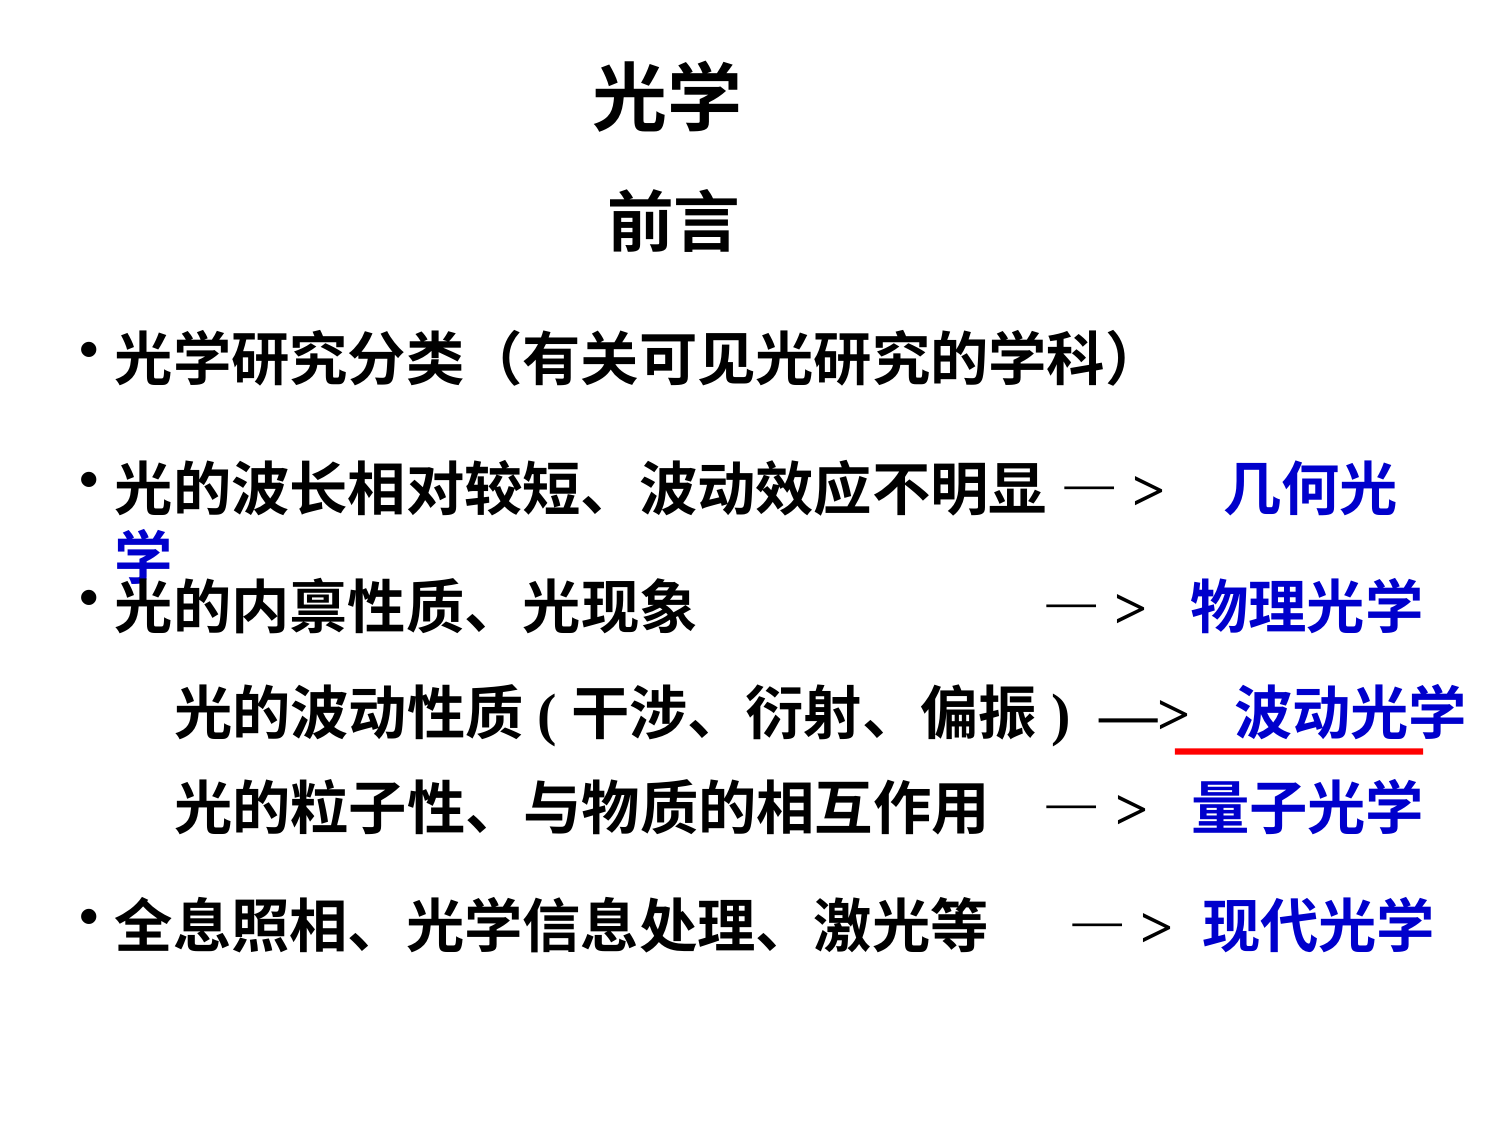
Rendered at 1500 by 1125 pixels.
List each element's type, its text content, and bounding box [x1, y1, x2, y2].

text_box 光学研究分类（有关可见光研究的学科） [64, 314, 1252, 400]
text_box 光的内禀性质、光现象 —> 物理光学 [64, 562, 1459, 648]
text_box 光的粒子性、与物质的相互作用 —> 量子光学 [159, 763, 1500, 849]
text_box 光的波动性质(干涉、衍射、偏振) —> 波动光学 [159, 669, 1500, 754]
text_box 光的波长相对较短、波动效应不明显 —> 几何光学 [64, 444, 1471, 599]
text_box 光学 [88, 42, 1247, 148]
text_box 前言 [592, 172, 756, 268]
text_box 全息照相、光学信息处理、激光等 —> 现代光学 [64, 881, 1471, 967]
